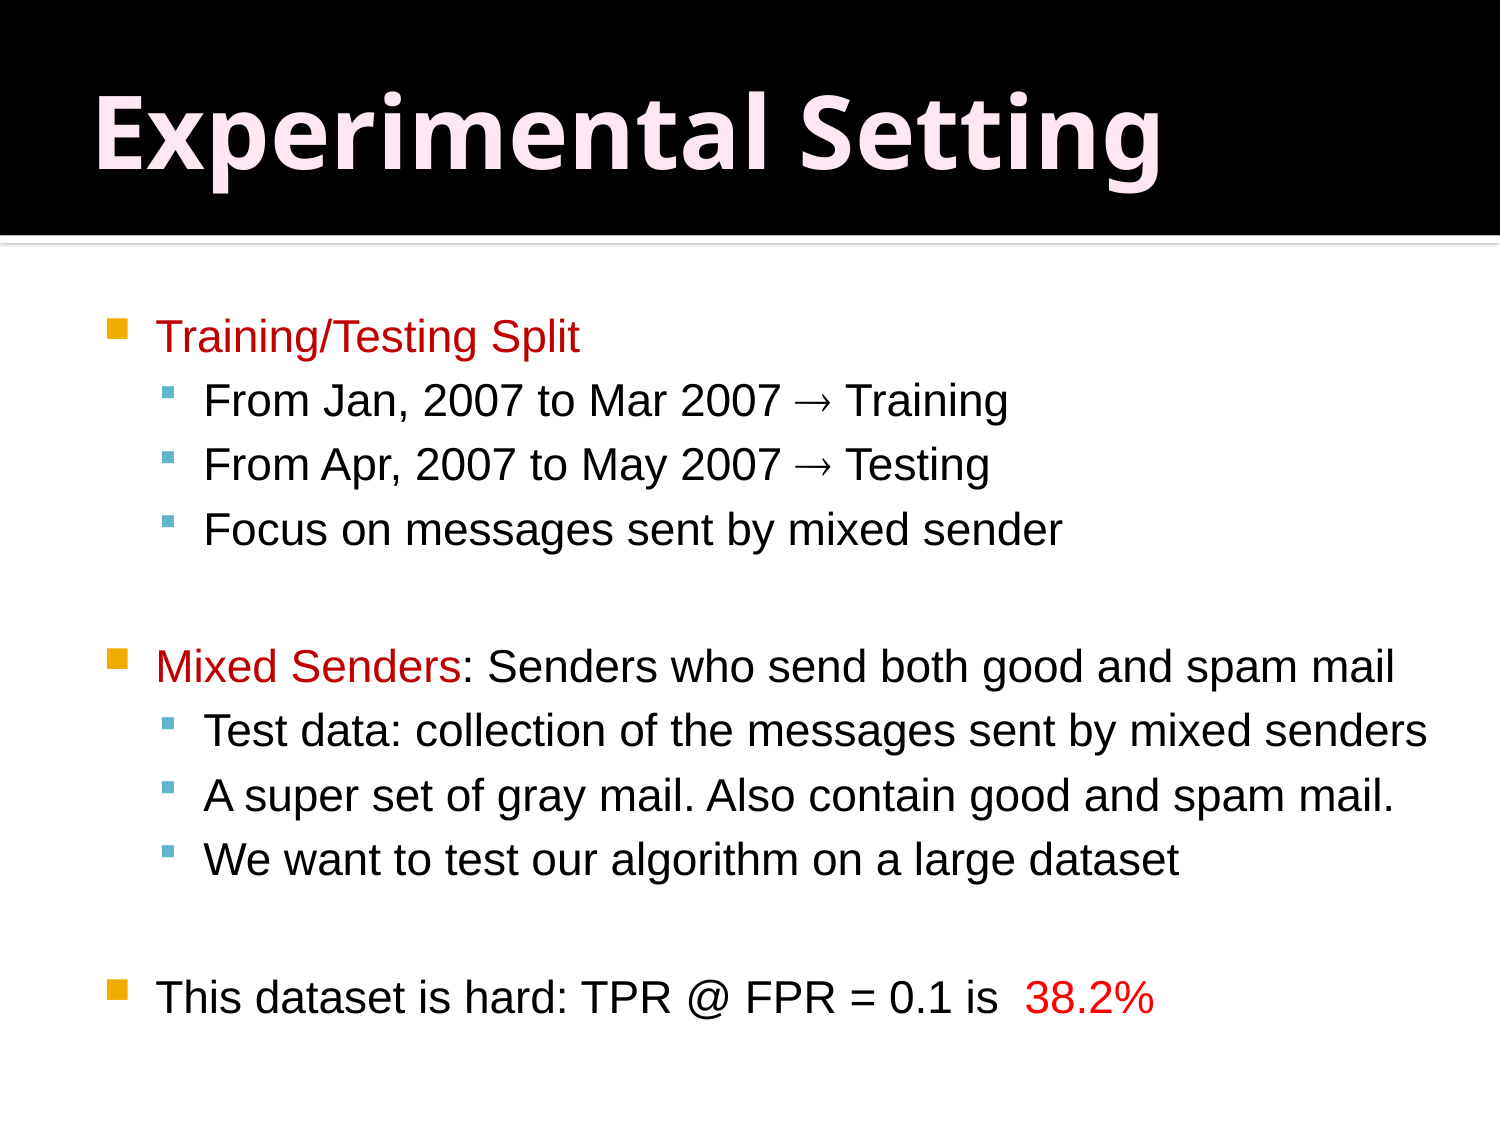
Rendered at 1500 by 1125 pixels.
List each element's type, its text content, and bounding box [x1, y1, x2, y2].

list Training/Testing Split From Jan, 2007 to Mar 2007  Training From Apr, 2007 to May 2007  Testing Focus on messages sent by mixed sender Mixed Senders: Senders who send both good and spam mail Test data: collection of the messages sent by mixed senders A super set of gray mail. Also contain good and spam mail. We want to test our algorithm on a large dataset This dataset is hard: TPR @ FPR = 0.1 is 38.2% [75, 291, 1450, 1050]
title Experimental Setting [75, 25, 1425, 231]
